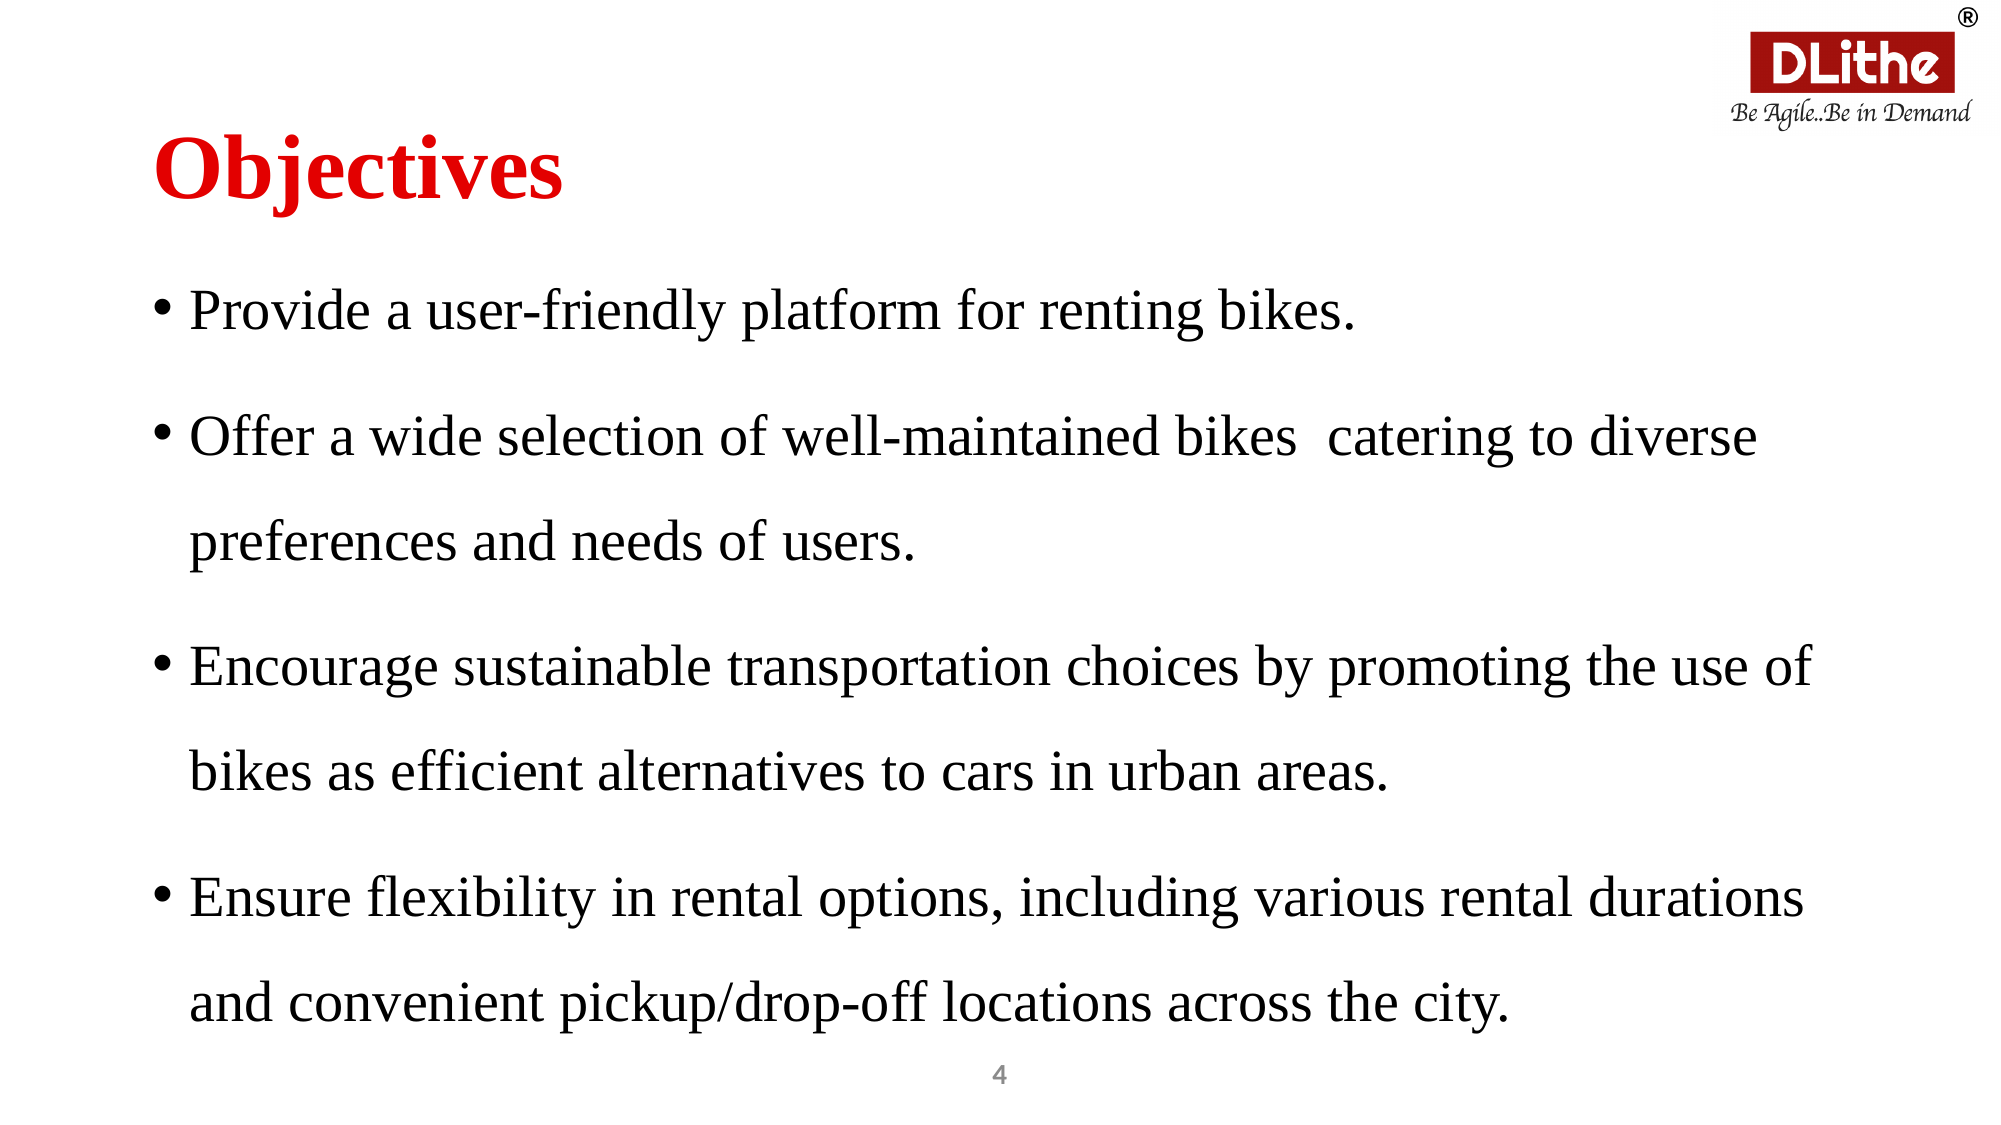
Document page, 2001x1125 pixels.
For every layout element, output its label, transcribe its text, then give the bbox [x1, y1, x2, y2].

picture [1712, 0, 2000, 136]
list Provide a user-friendly platform for renting bikes. Offer a wide selection of well-maintained bikes catering to diverse preferences and needs of users. Encourage sustainable transportation choices by promoting the use of bikes as efficient alternatives to cars in urban areas. Ensure flexibility in rental options, including various rental durations and convenient pickup/drop-off locations across the city. [137, 228, 1863, 1017]
footer 4 [662, 1042, 1338, 1103]
title Objectives [137, 59, 1863, 228]
